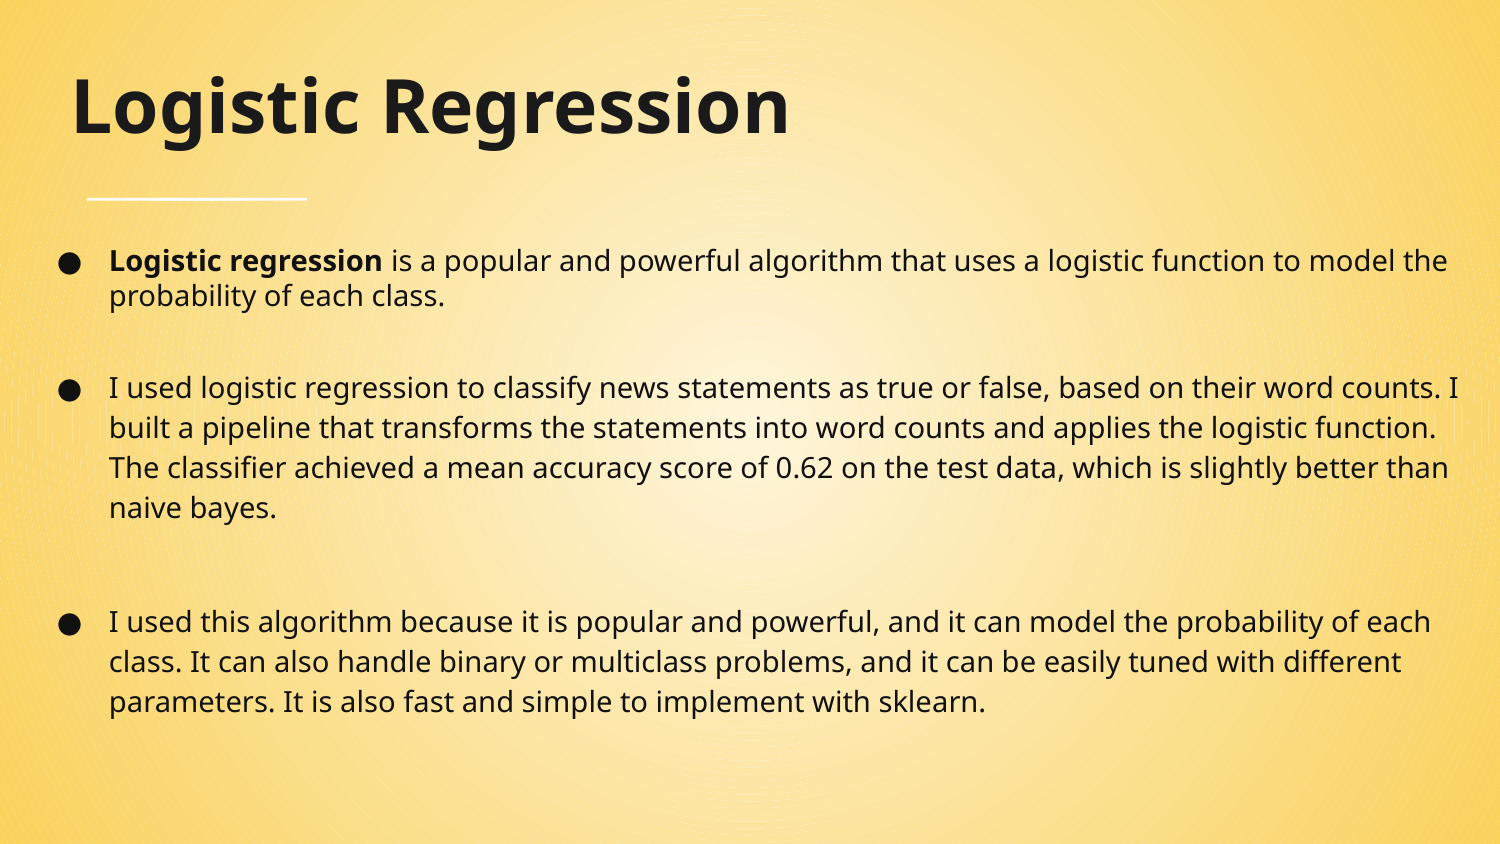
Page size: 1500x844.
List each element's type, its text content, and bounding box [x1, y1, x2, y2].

title Logistic Regression [55, 43, 1296, 179]
text_box Logistic regression is a popular and powerful algorithm that uses a logistic function to model the probability of each class. I used logistic regression to classify news statements as true or false, based on their word counts. I built a pipeline that transforms the statements into word counts and applies the logistic function. The classifier achieved a mean accuracy score of 0.62 on the test data, which is slightly better than naive bayes. I used this algorithm because it is popular and powerful, and it can model the probability of each class. It can also handle binary or multiclass problems, and it can be easily tuned with different parameters. It is also fast and simple to implement with sklearn. [19, 227, 1481, 769]
text_box [85, 258, 1333, 324]
